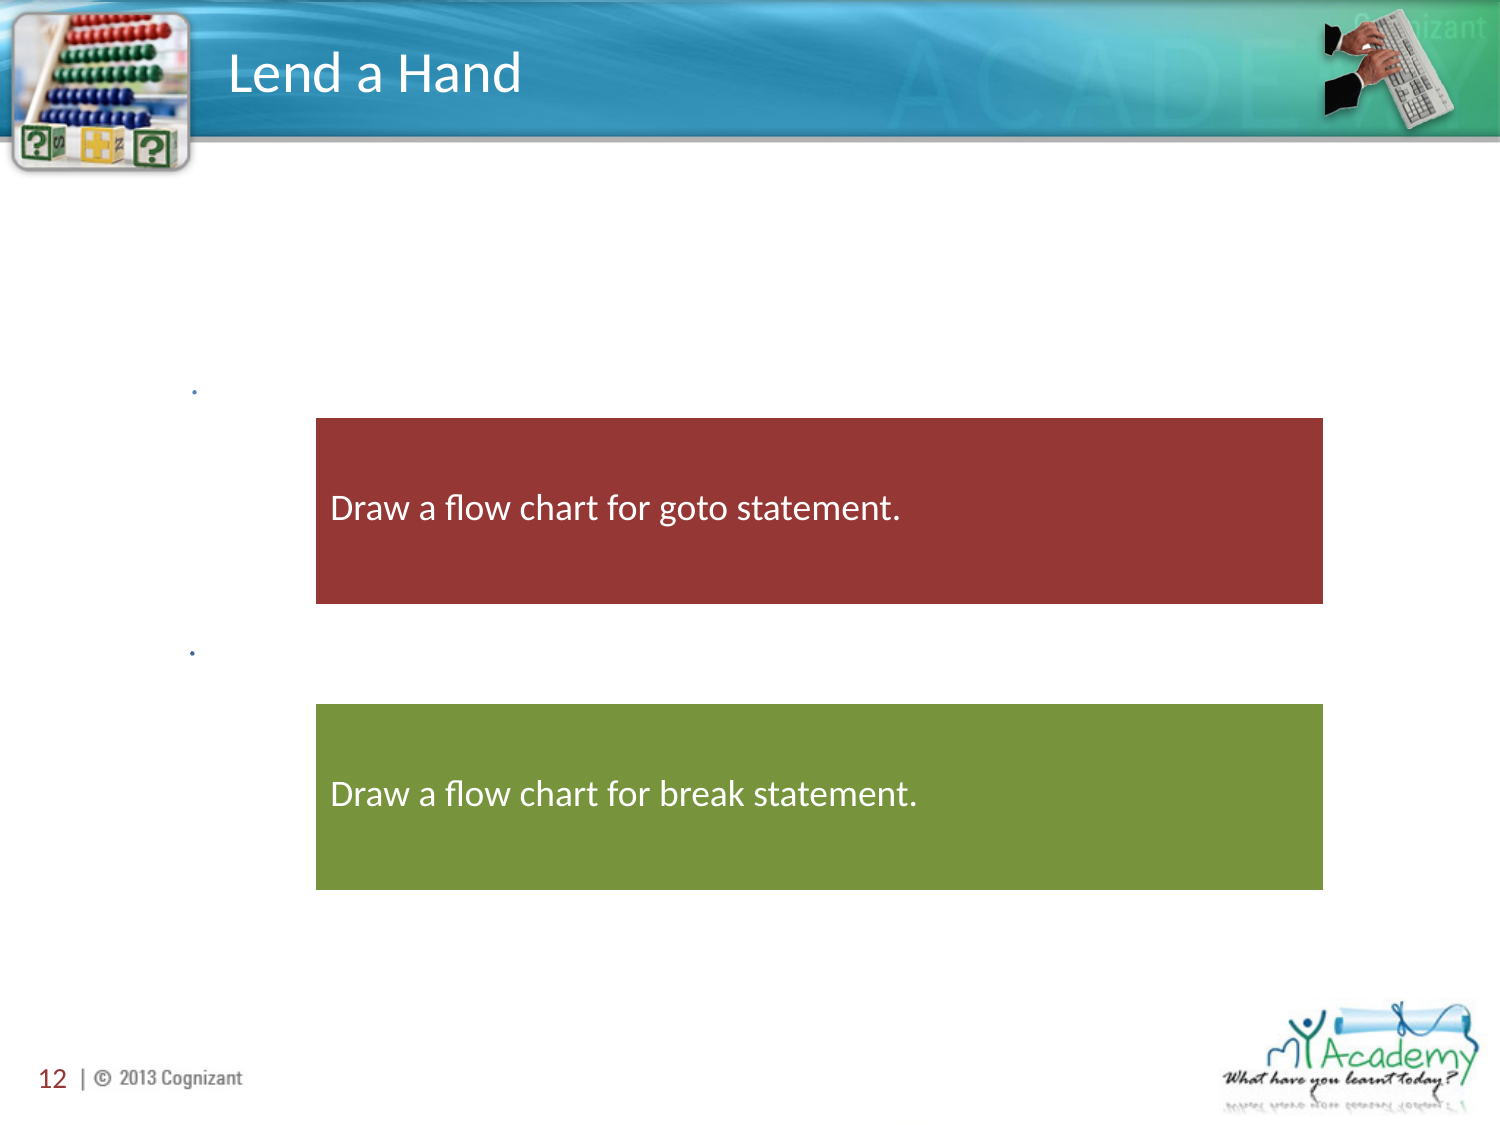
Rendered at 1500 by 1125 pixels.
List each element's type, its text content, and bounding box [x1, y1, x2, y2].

picture [0, 0, 1500, 1125]
picture [1324, 9, 1454, 129]
title Lend a Hand [213, 0, 1500, 163]
slide_number 12 [22, 1052, 98, 1098]
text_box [187, 237, 1326, 905]
